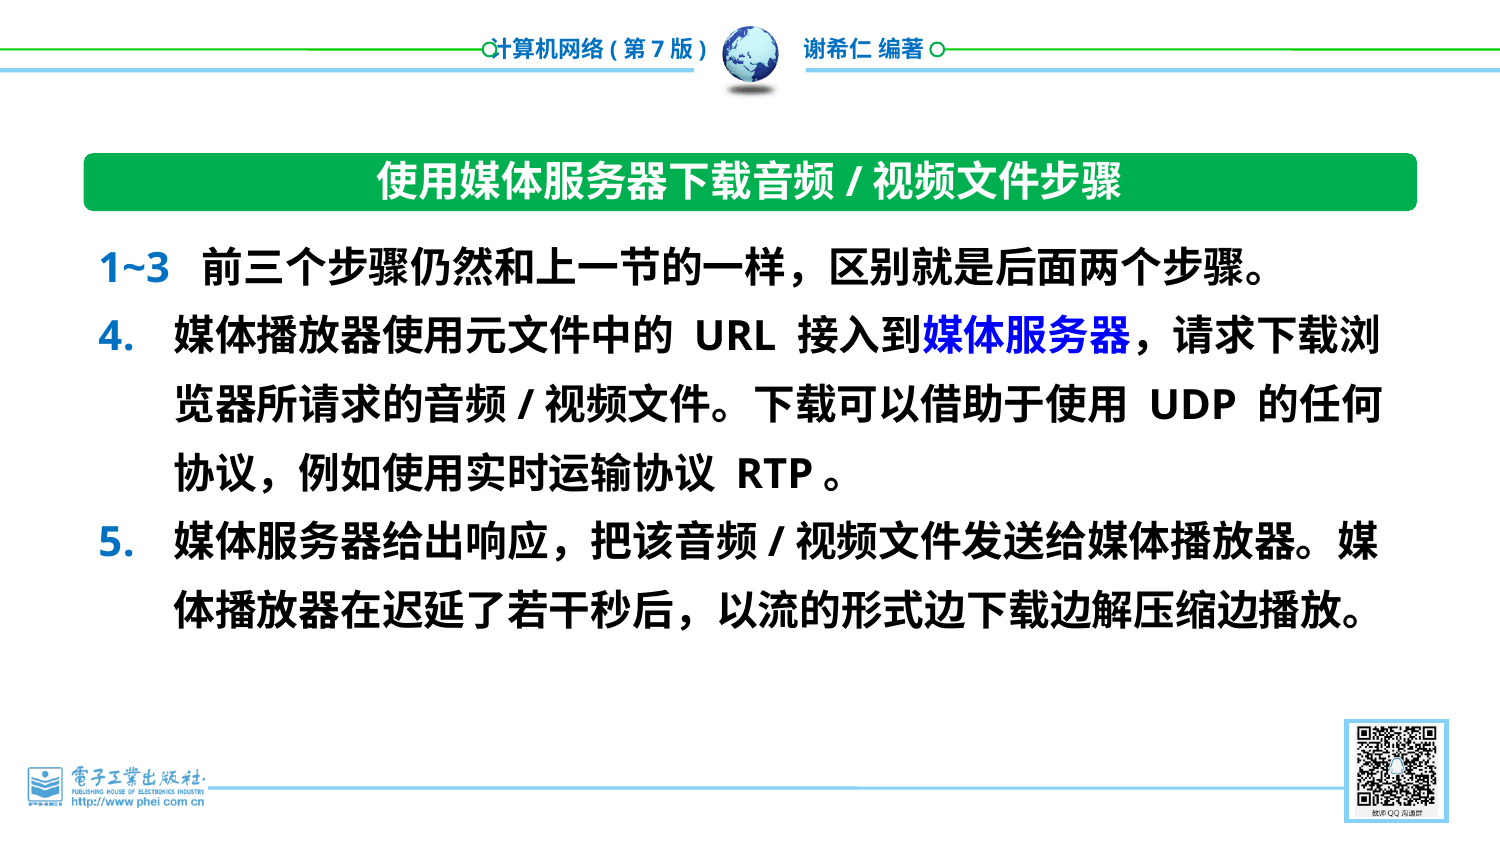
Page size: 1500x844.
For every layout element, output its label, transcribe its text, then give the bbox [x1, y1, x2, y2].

text_box [83, 153, 361, 212]
picture [1355, 724, 1438, 817]
picture [23, 764, 208, 809]
picture [720, 24, 780, 100]
text_box [1139, 153, 1418, 212]
text_box 1~3 前三个步骤仍然和上一节的一样，区别就是后面两个步骤。 媒体播放器使用元文件中的 URL 接入到媒体服务器，请求下载浏览器所请求的音频/视频文件。下载可以借助于使用 UDP 的任何协议，例如使用实时运输协议 RTP。 媒体服务器给出响应，把该音频/视频文件发送给媒体播放器。媒体播放器在迟延了若干秒后，以流的形式边下载边解压缩边播放。 [83, 214, 1418, 642]
text_box 使用媒体服务器下载音频/视频文件步骤 [361, 147, 1139, 213]
